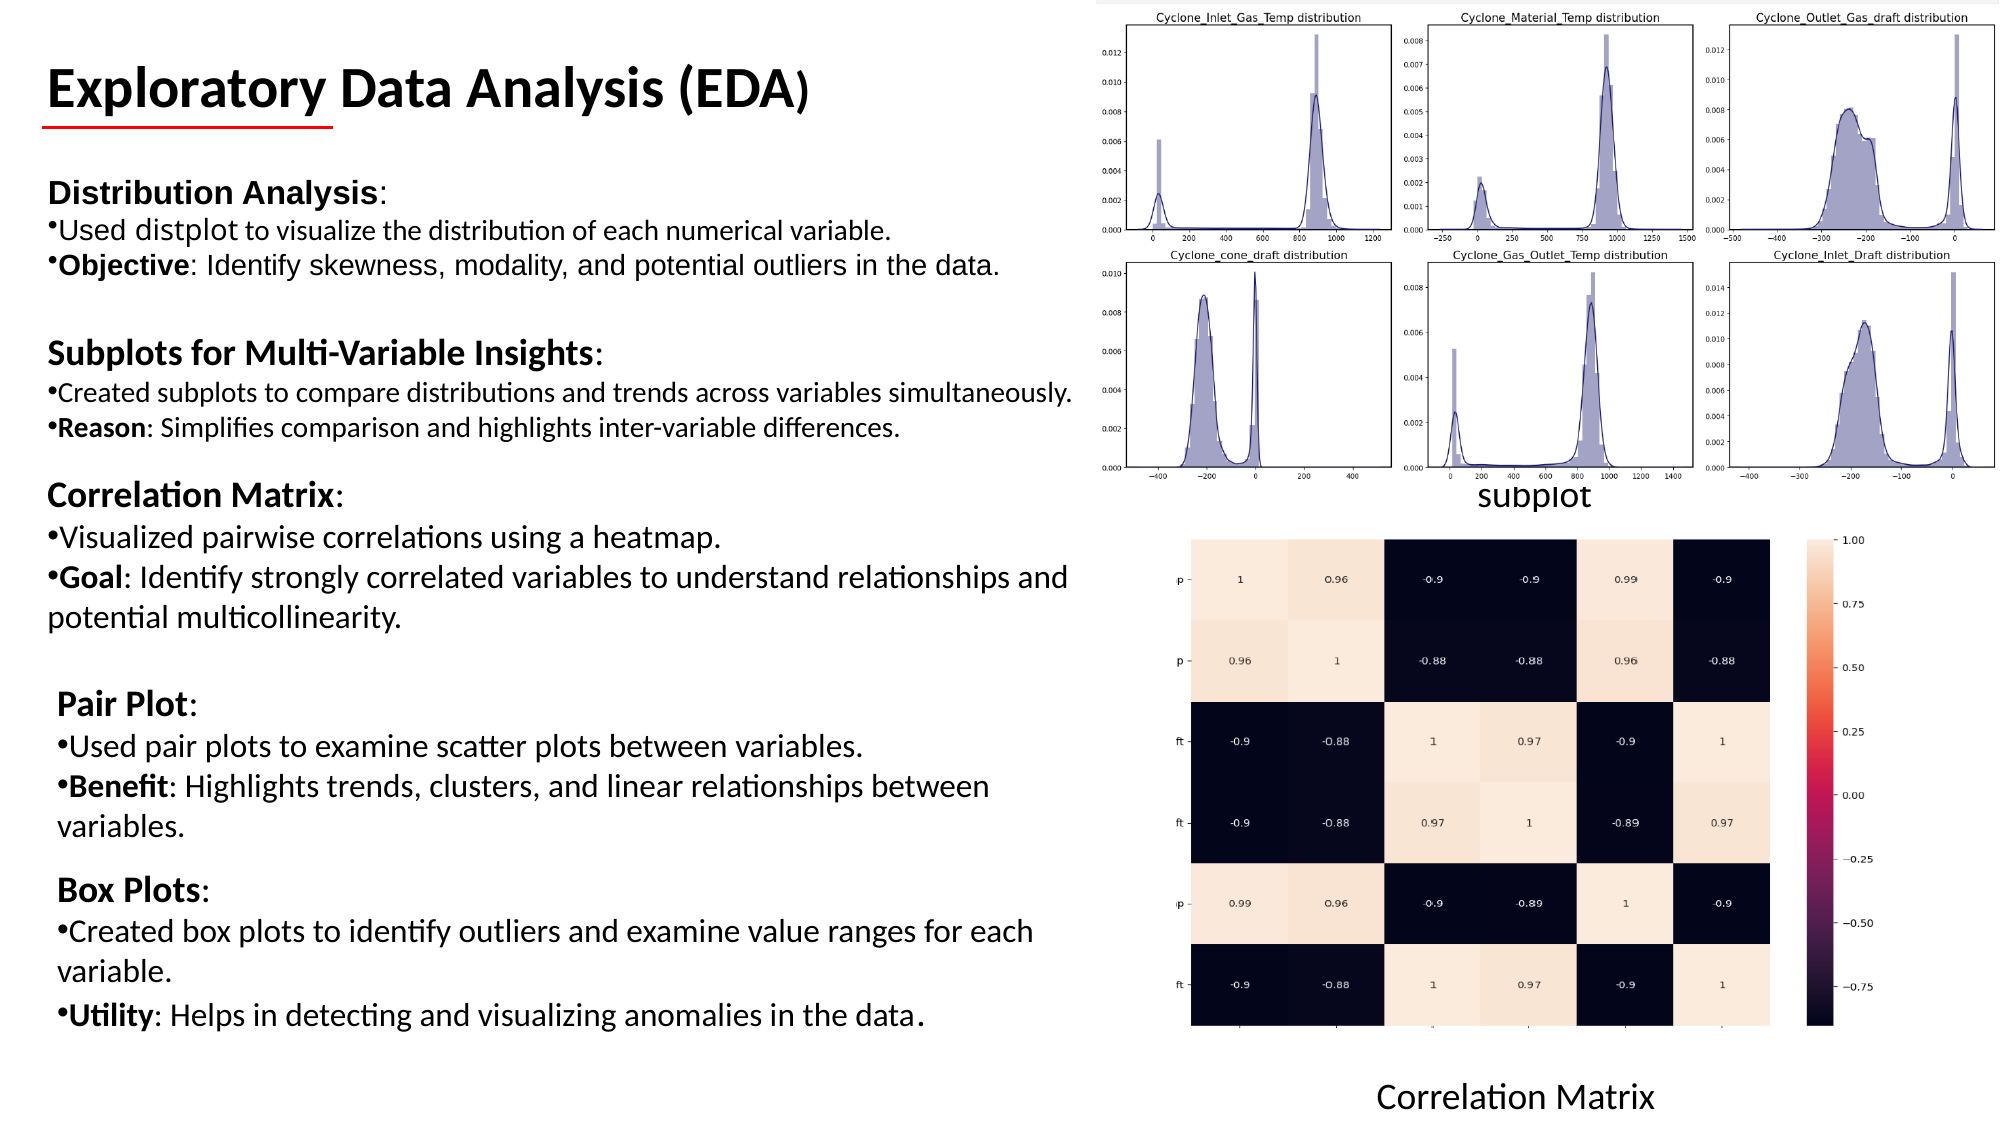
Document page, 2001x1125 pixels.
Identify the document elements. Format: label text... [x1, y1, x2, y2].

text_box Correlation Matrix: Visualized pairwise correlations using a heatmap. Goal: Identify strongly correlated variables to understand relationships and potential multicollinearity. [32, 463, 1117, 643]
text_box Subplots for Multi-Variable Insights: Created subplots to compare distributions and trends across variables simultaneously. Reason: Simplifies comparison and highlights inter-variable differences. [32, 320, 1076, 451]
text_box Exploratory Data Analysis (EDA) [32, 42, 868, 127]
text_box Pair Plot: Used pair plots to examine scatter plots between variables. Benefit: Highlights trends, clusters, and linear relationships between variables. [42, 671, 1067, 852]
text_box Box Plots: Created box plots to identify outliers and examine value ranges for each variable. Utility: Helps in detecting and visualizing anomalies in the data. [42, 857, 1067, 1042]
text_box Distribution Analysis: Used distplot to visualize the distribution of each numerical variable. Objective: Identify skewness, modality, and potential outliers in the data. [32, 163, 1067, 320]
text_box Correlation Matrix [1361, 1064, 1741, 1125]
picture [1076, 0, 2000, 487]
text_box subplot [1444, 487, 1625, 512]
picture [1176, 512, 1893, 1028]
